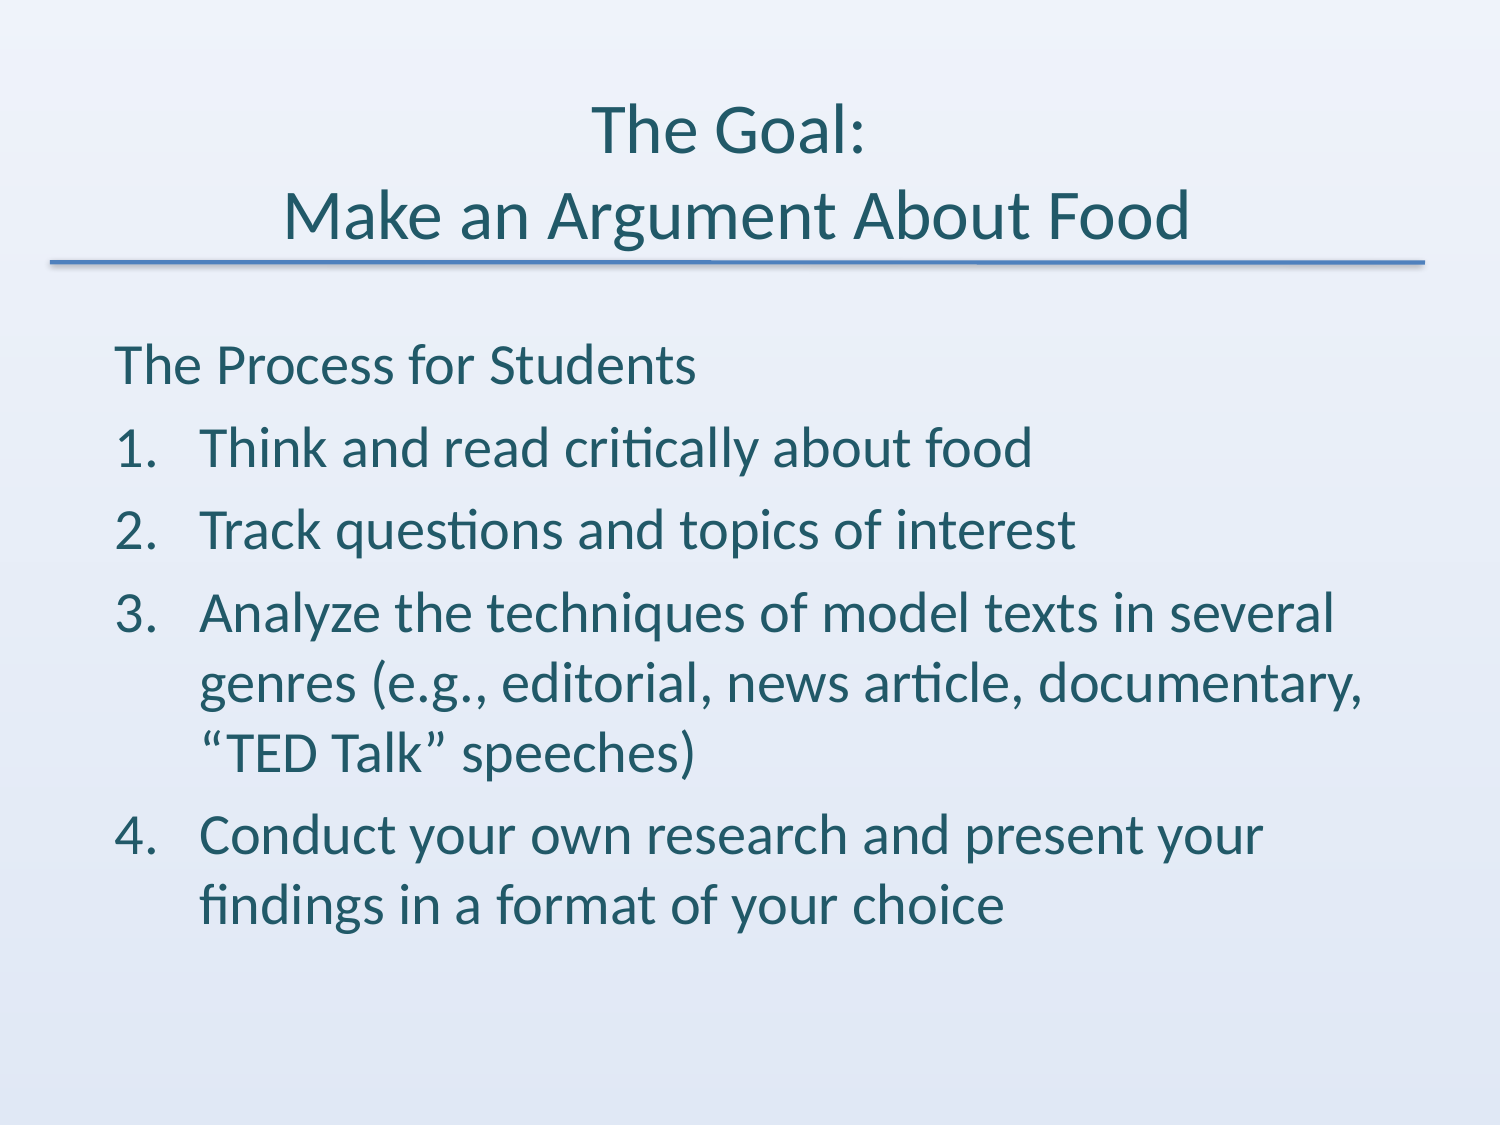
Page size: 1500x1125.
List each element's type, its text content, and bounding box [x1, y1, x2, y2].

text_box The Goal: Make an Argument About Food [62, 75, 1413, 258]
text_box The Process for Students Think and read critically about food Track questions and topics of interest Analyze the techniques of model texts in several genres (e.g., editorial, news article, documentary, “TED Talk” speeches) Conduct your own research and present your findings in a format of your choice [99, 318, 1400, 944]
